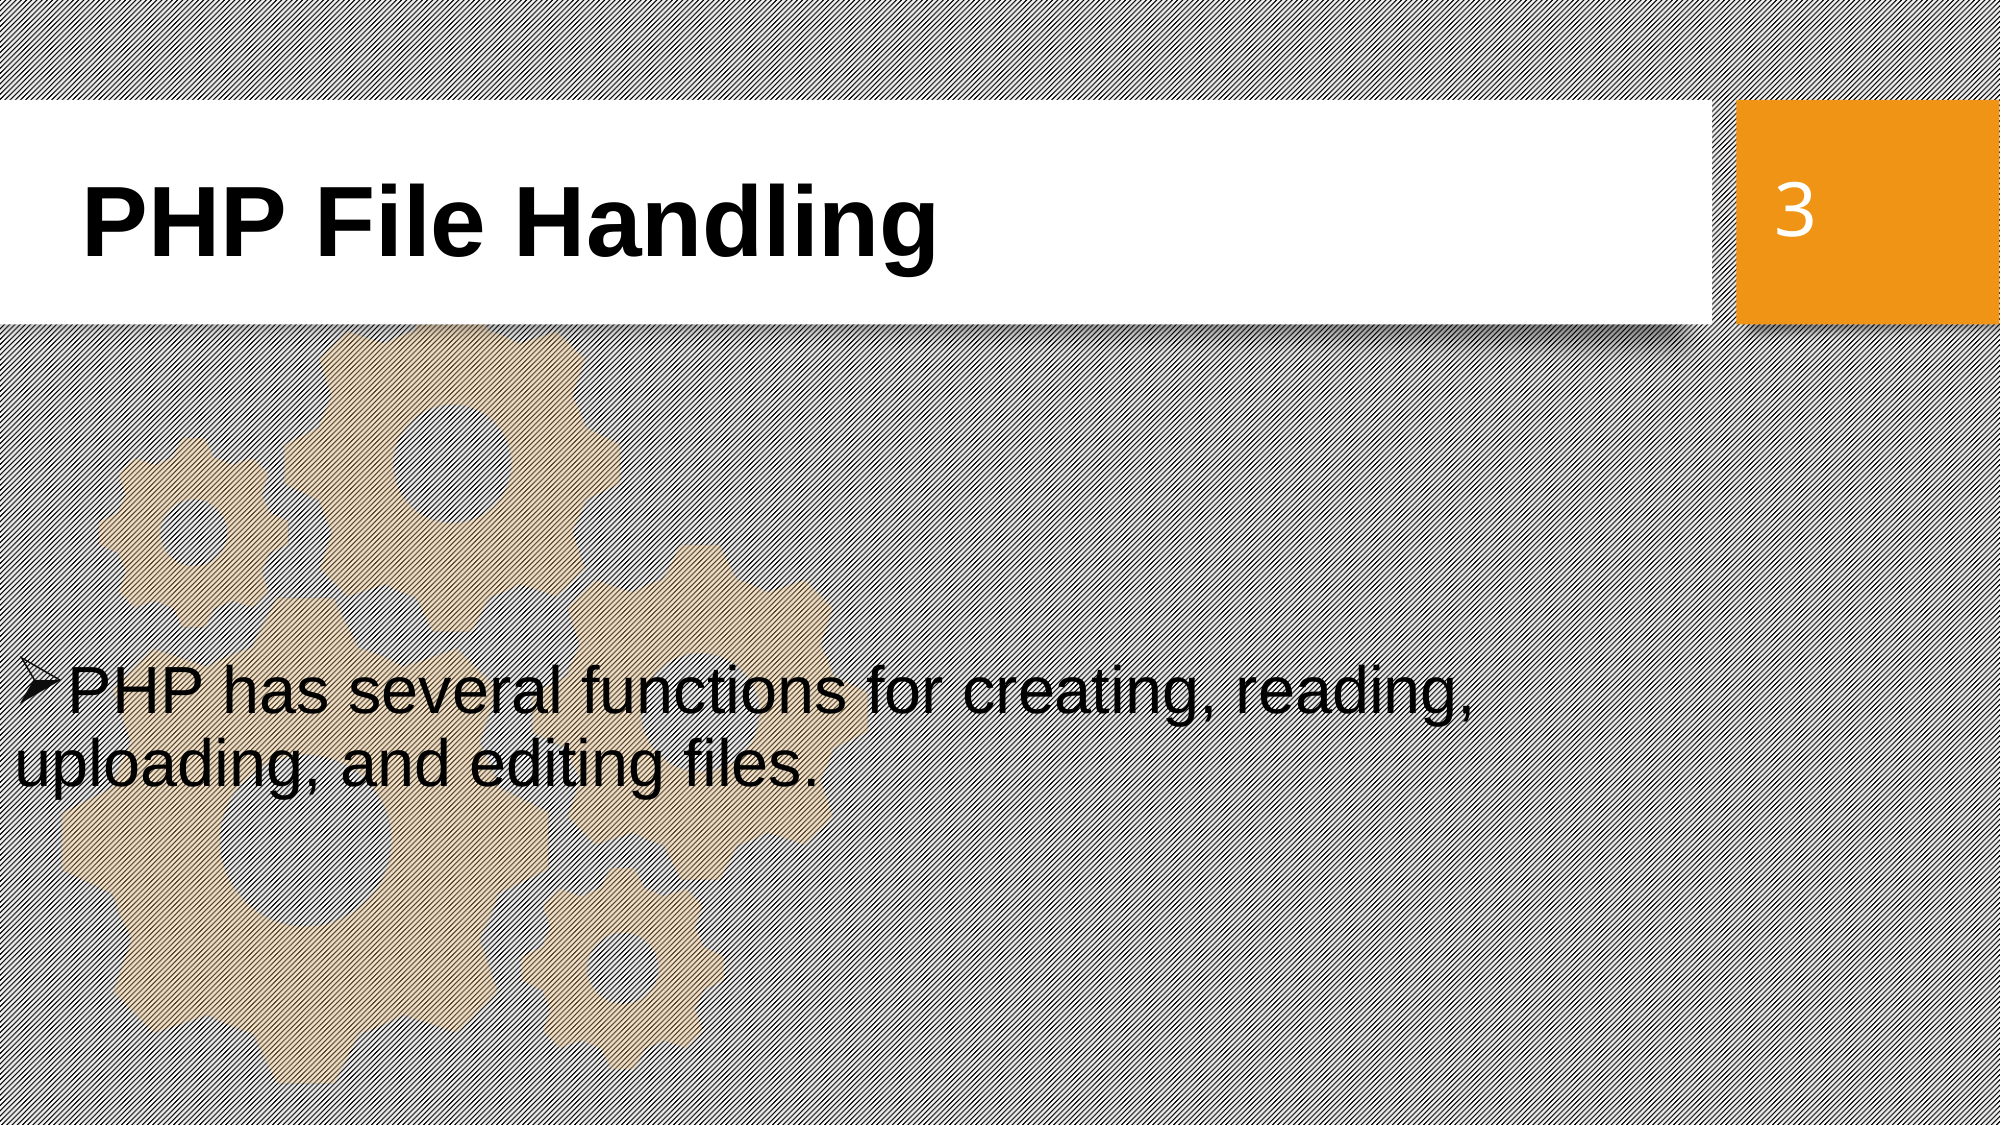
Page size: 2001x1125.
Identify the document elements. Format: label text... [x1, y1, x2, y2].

picture [0, 0, 2000, 1125]
text_box 3 [1760, 123, 1950, 303]
text_box PHP File Handling [66, 149, 1095, 284]
text_box PHP has several functions for creating, reading, uploading, and editing files. [0, 375, 1689, 1081]
text_box [111, 123, 1689, 301]
